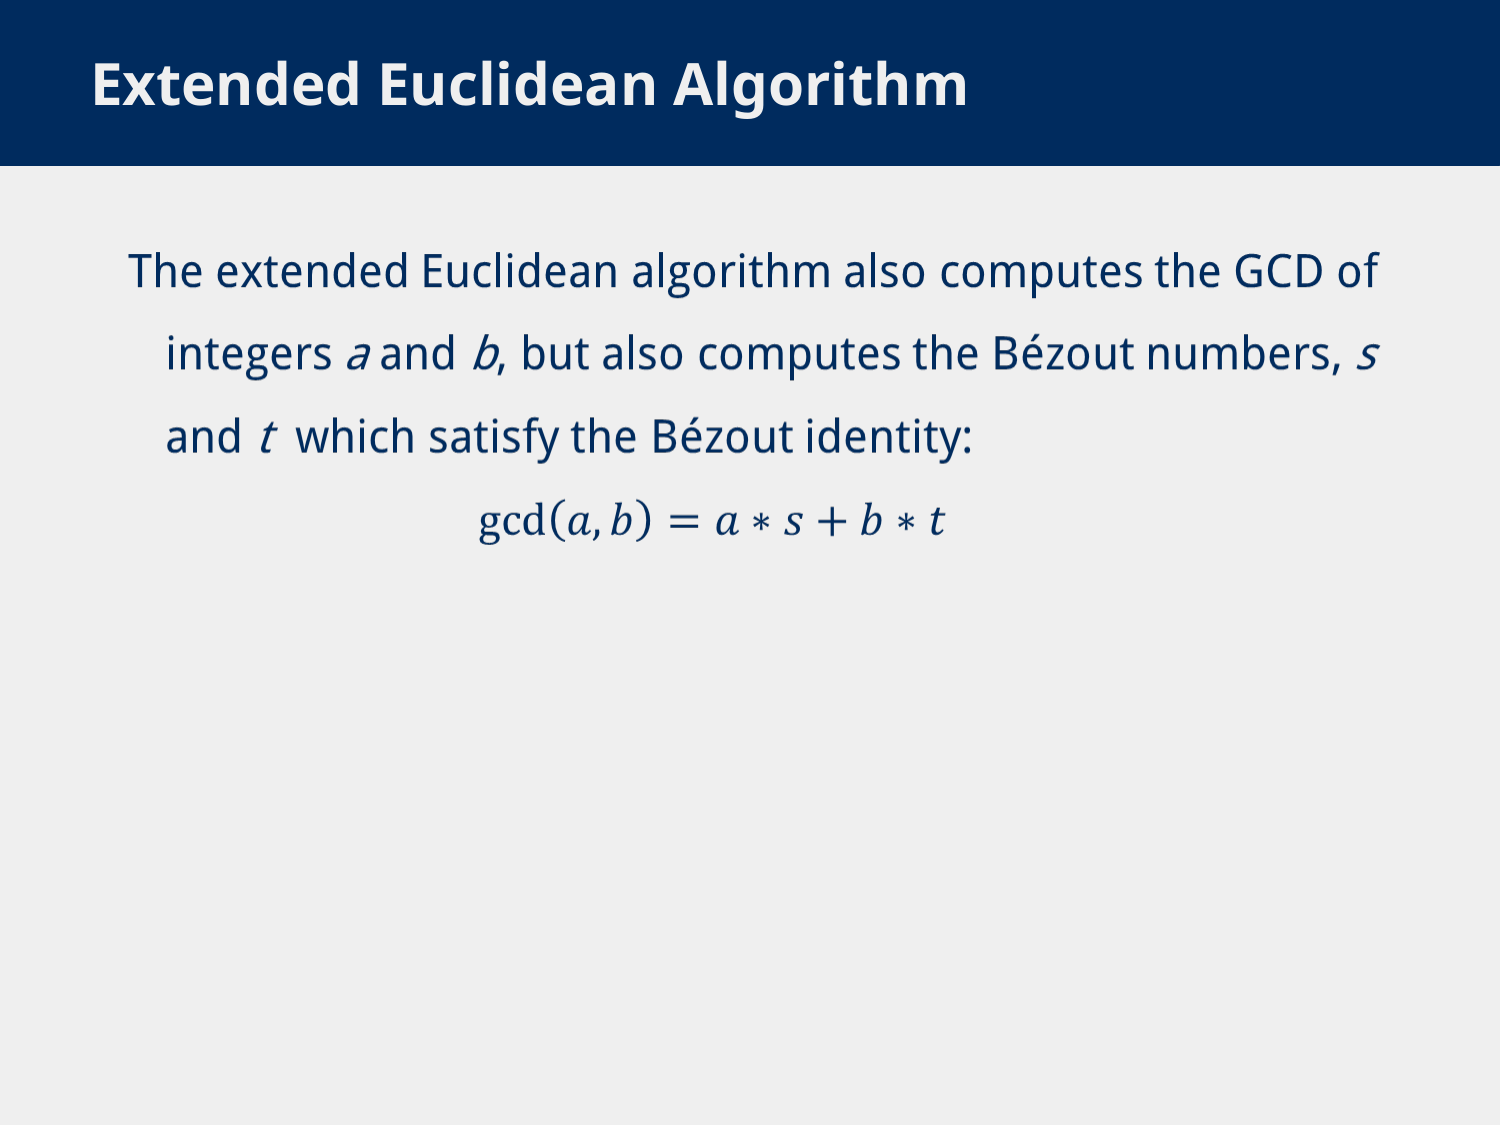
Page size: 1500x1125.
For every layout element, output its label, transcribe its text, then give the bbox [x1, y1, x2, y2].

title Extended Euclidean Algorithm [75, 32, 1425, 132]
list [75, 210, 1425, 1078]
